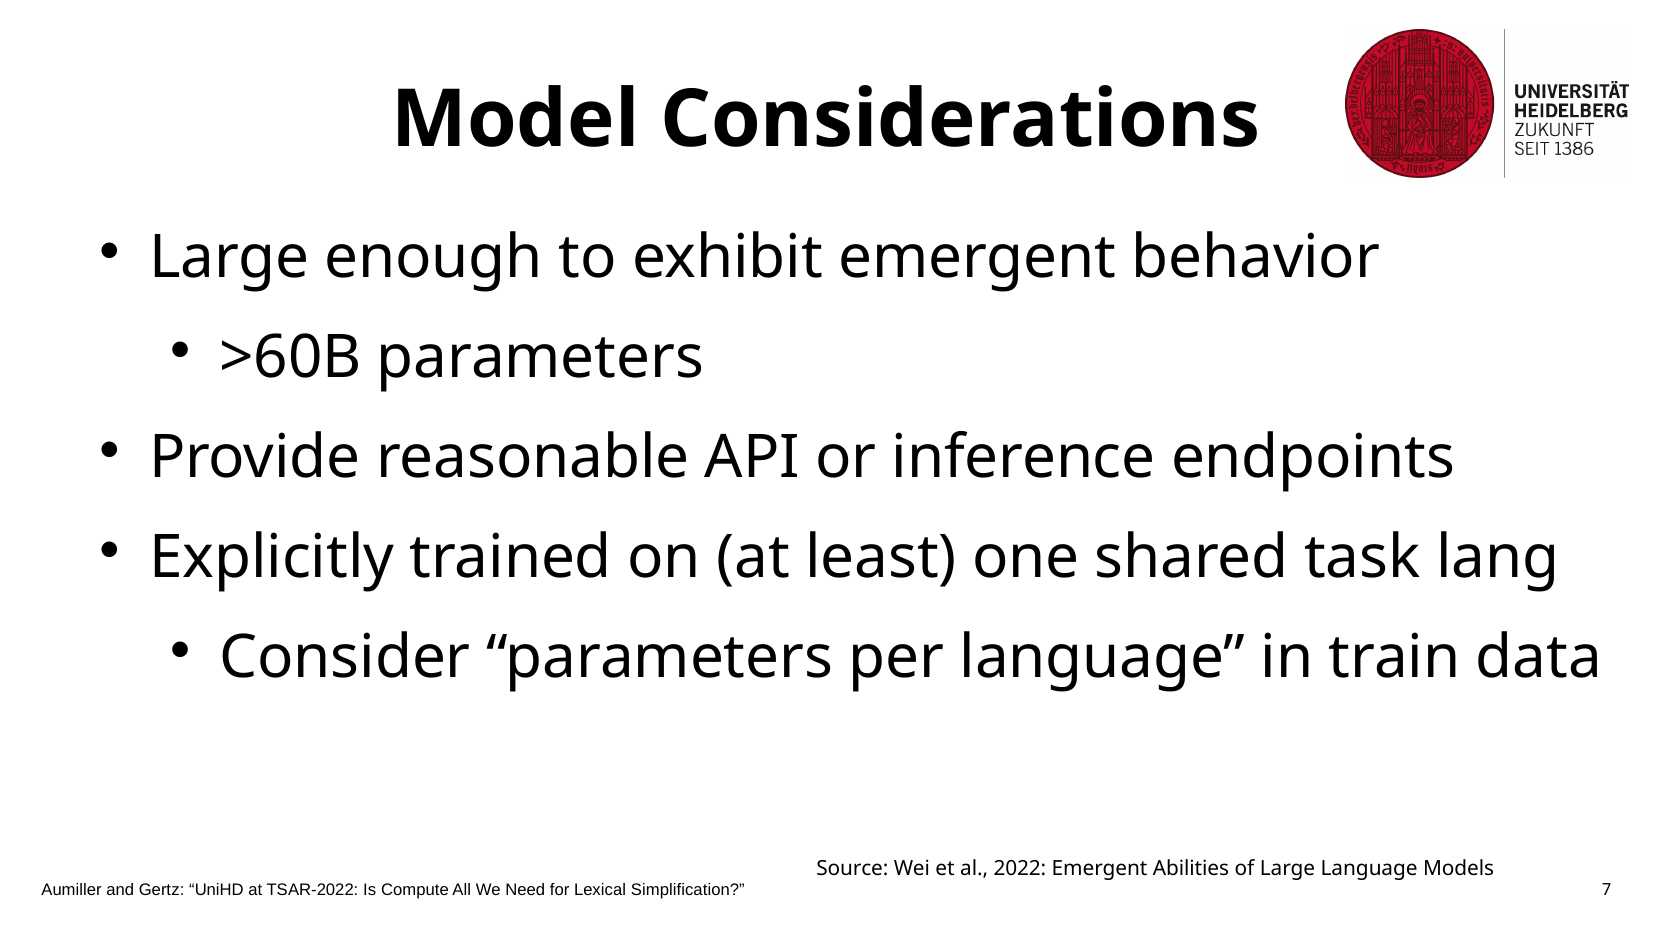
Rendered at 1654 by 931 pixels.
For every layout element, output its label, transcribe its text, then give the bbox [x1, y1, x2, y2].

text_box Large enough to exhibit emergent behavior >60B parameters Provide reasonable API or inference endpoints Explicitly trained on (at least) one shared task lang Consider “parameters per language” in train data [82, 217, 1612, 818]
text_box Source: Wei et al., 2022: Emergent Abilities of Large Language Models [801, 846, 1612, 894]
text_box Model Considerations [82, 37, 1571, 193]
picture [1345, 29, 1629, 178]
text_box Aumiller and Gertz: “UniHD at TSAR-2022: Is Compute All We Need for Lexical Simplification?” [41, 873, 1143, 899]
text_box 7 [1191, 894, 1612, 899]
